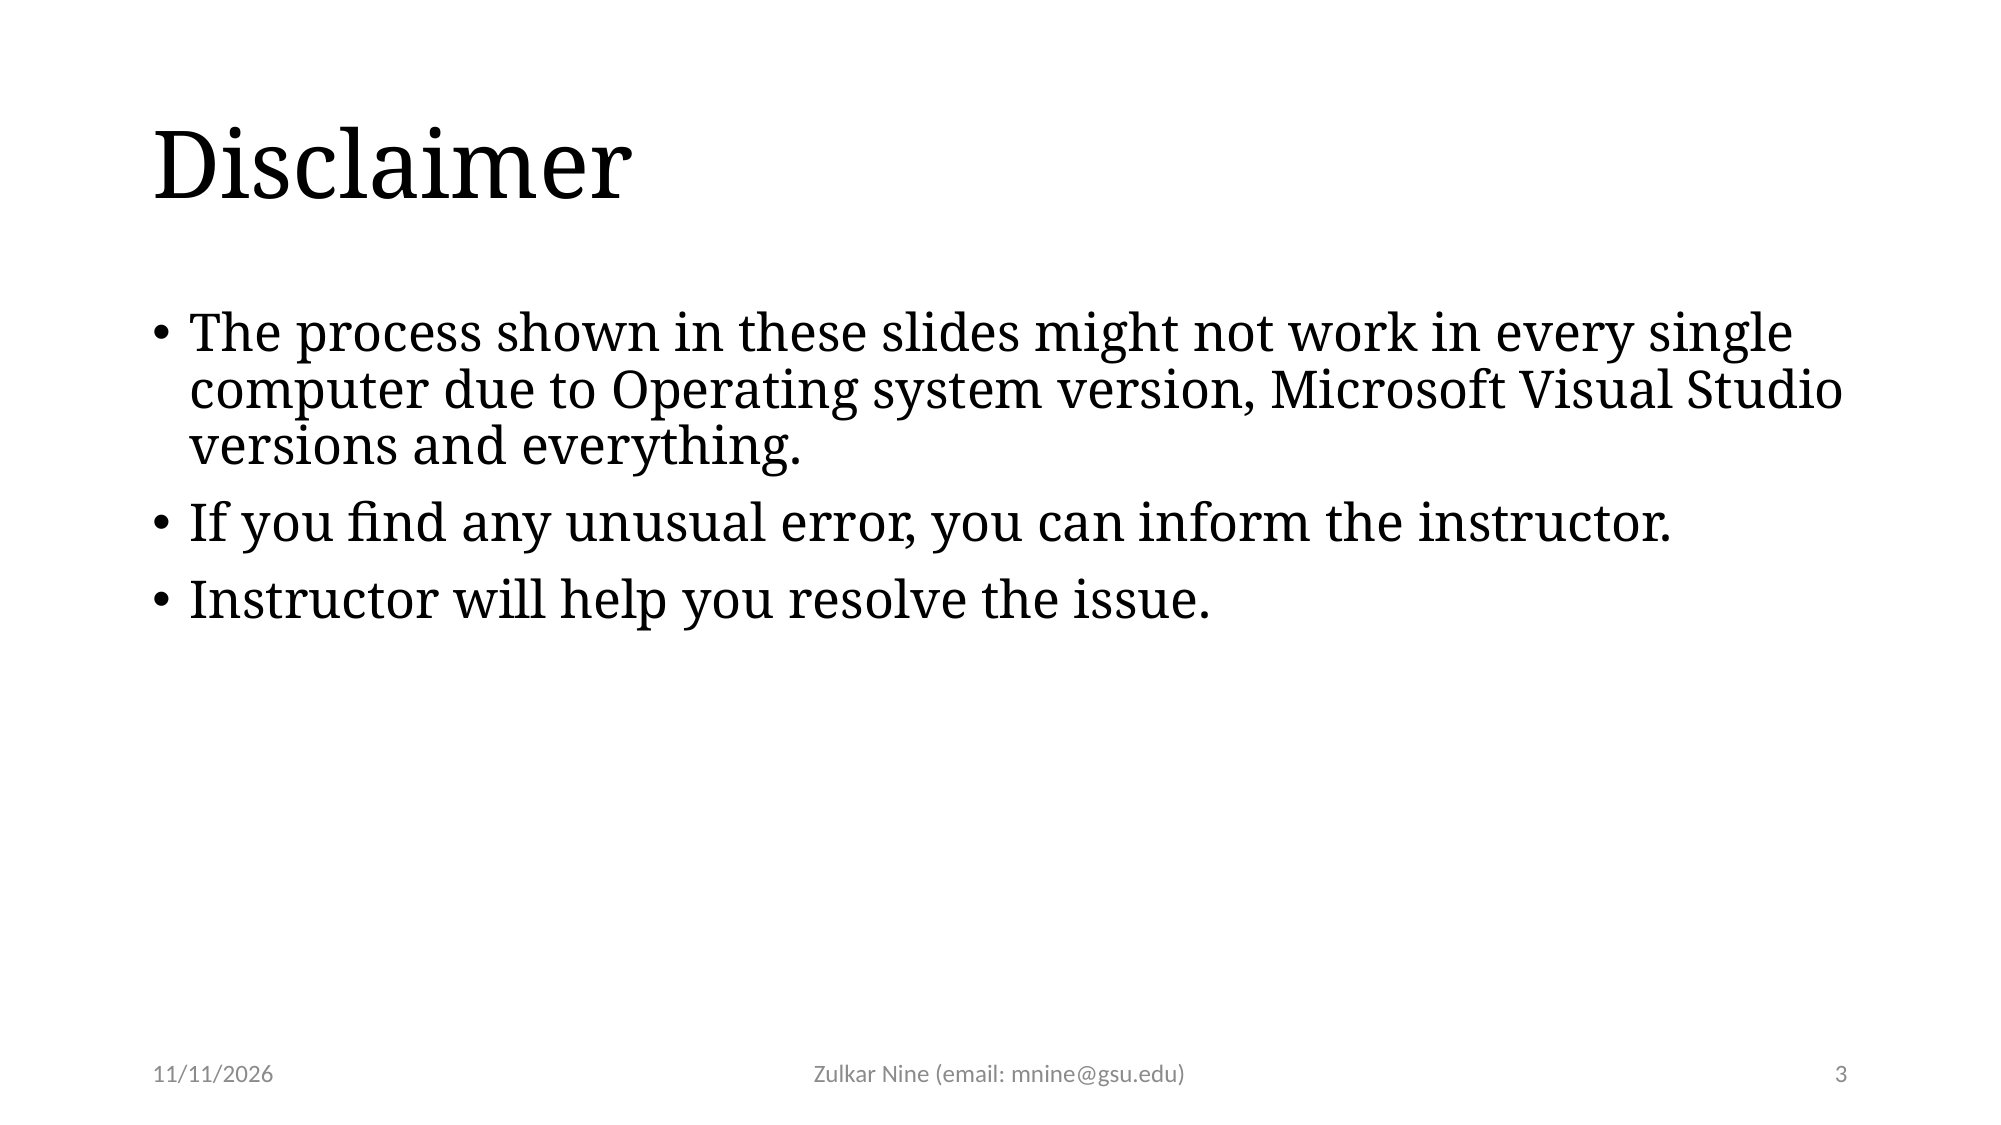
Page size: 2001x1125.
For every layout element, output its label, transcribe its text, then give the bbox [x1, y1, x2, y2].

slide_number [137, 1042, 588, 1103]
footer Zulkar Nine (email: mnine@gsu.edu) [662, 1042, 1338, 1103]
list The process shown in these slides might not work in every single computer due to Operating system version, Microsoft Visual Studio versions and everything. If you find any unusual error, you can inform the instructor. Instructor will help you resolve the issue. [137, 299, 1863, 1014]
slide_number 3 [1412, 1042, 1863, 1103]
title Disclaimer [137, 59, 1863, 278]
